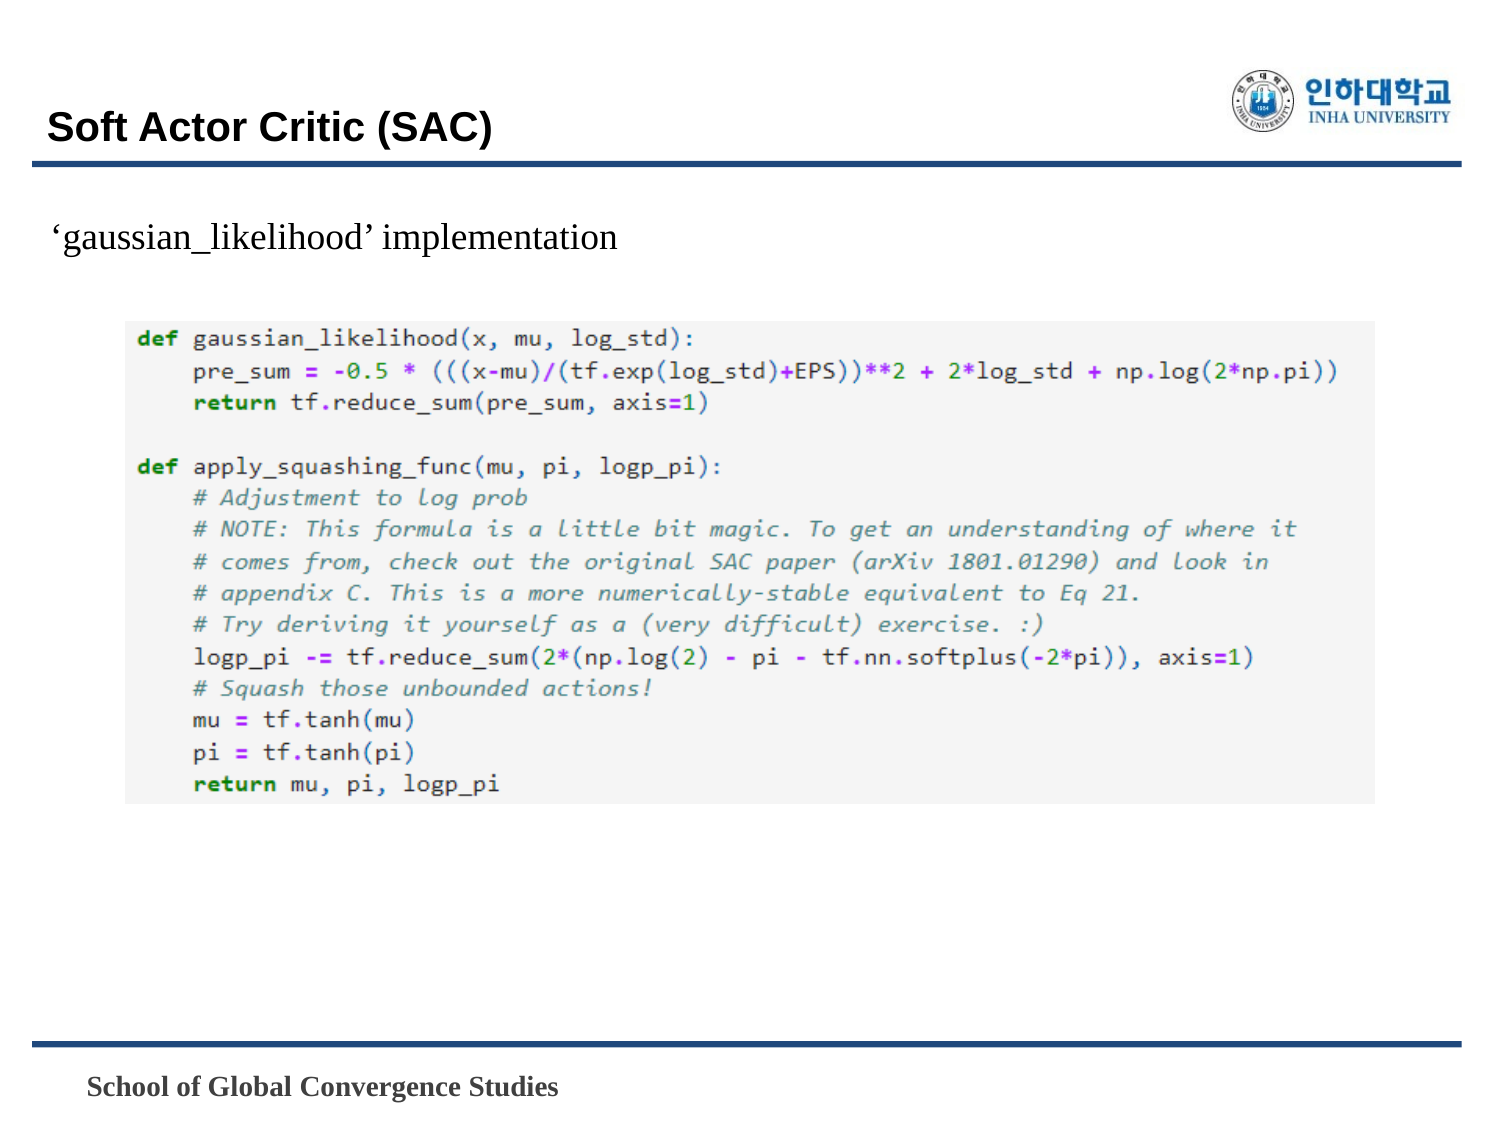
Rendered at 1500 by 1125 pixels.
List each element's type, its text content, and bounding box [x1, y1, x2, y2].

text_box ‘gaussian_likelihood’ implementation [50, 212, 1404, 996]
text_box School of Global Convergence Studies [84, 1068, 562, 1110]
picture [1226, 67, 1465, 135]
text_box Soft Actor Critic (SAC) [46, 99, 1238, 151]
picture [125, 320, 1375, 805]
